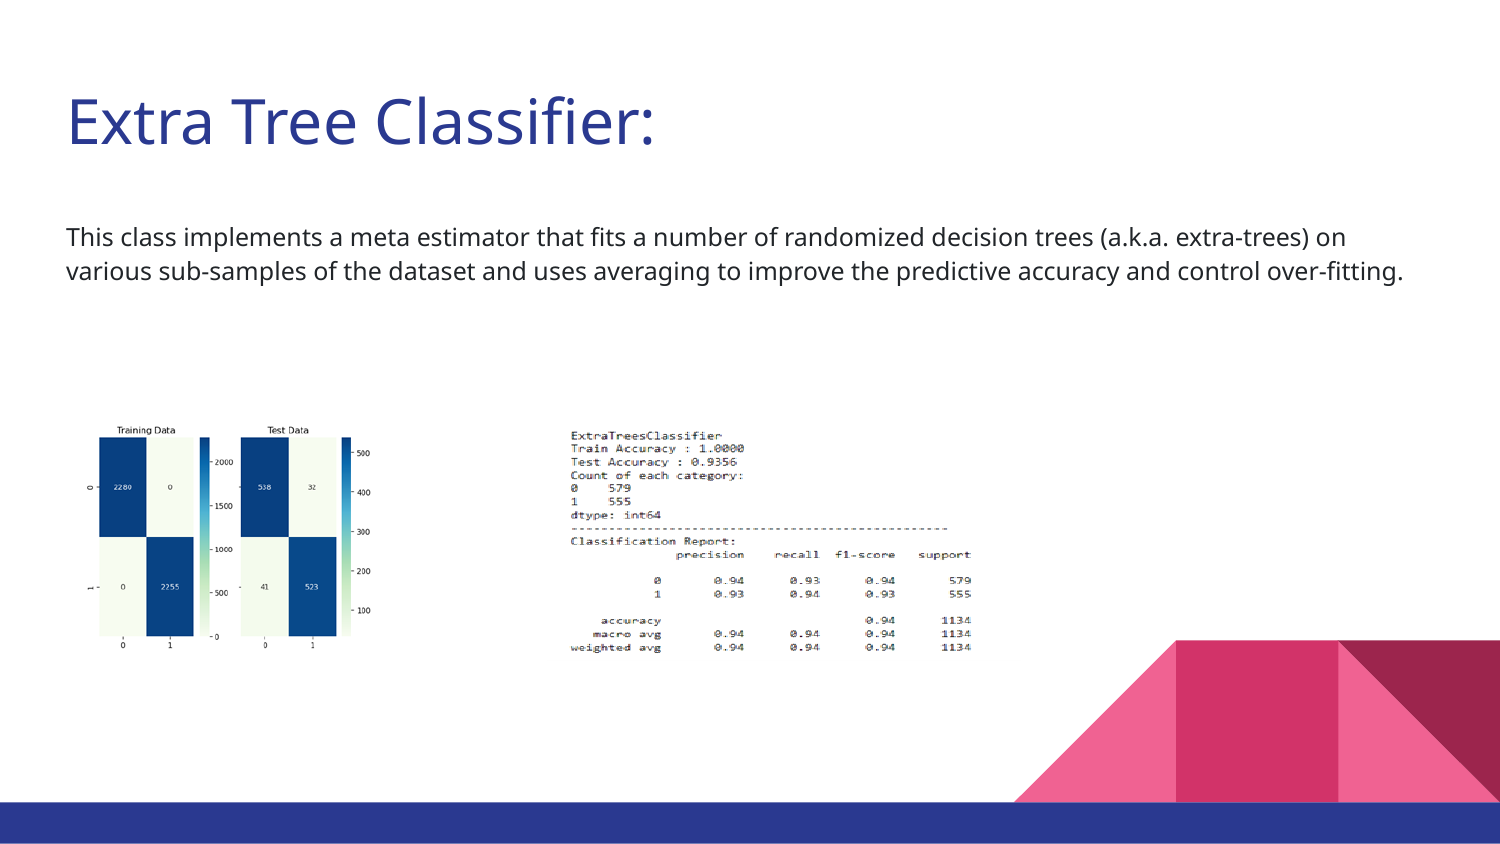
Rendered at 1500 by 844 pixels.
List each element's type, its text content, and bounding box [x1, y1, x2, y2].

picture [80, 421, 375, 654]
picture [547, 428, 1021, 661]
title Extra Tree Classifier: [51, 67, 1449, 167]
list This class implements a meta estimator that fits a number of randomized decision trees (a.k.a. extra-trees) on various sub-samples of the dataset and uses averaging to improve the predictive accuracy and control over-fitting. [51, 201, 1449, 750]
